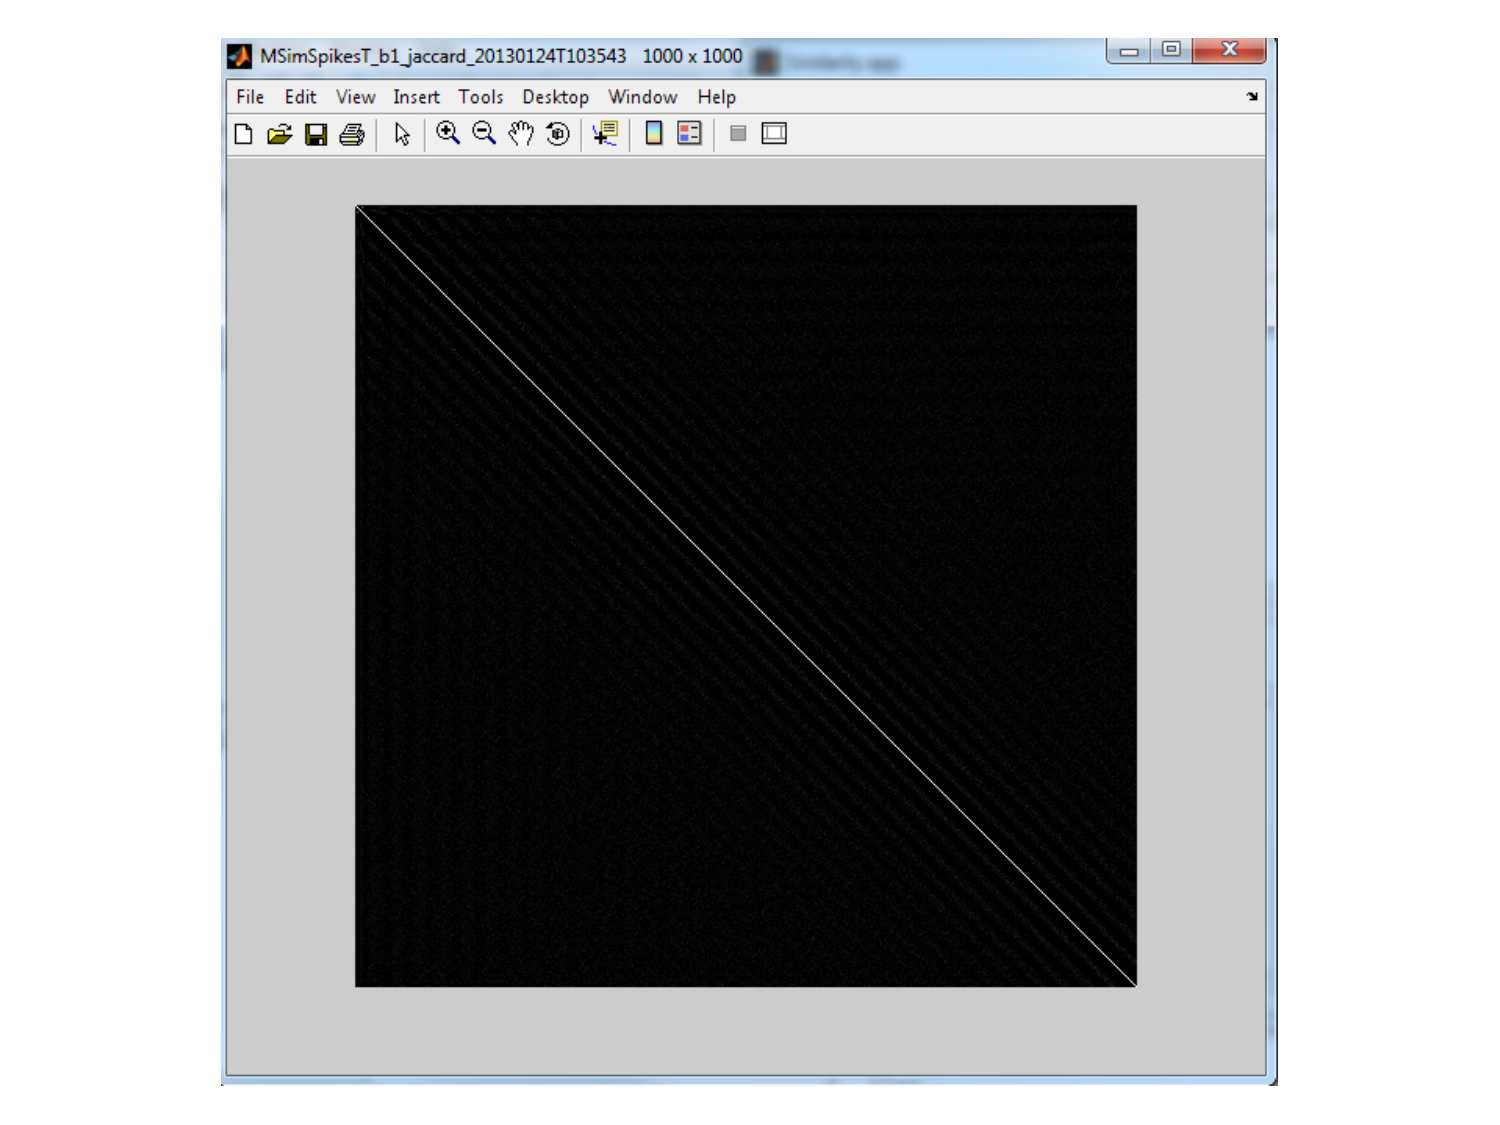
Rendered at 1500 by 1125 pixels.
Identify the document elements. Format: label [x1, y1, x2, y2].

picture [221, 38, 1279, 1086]
